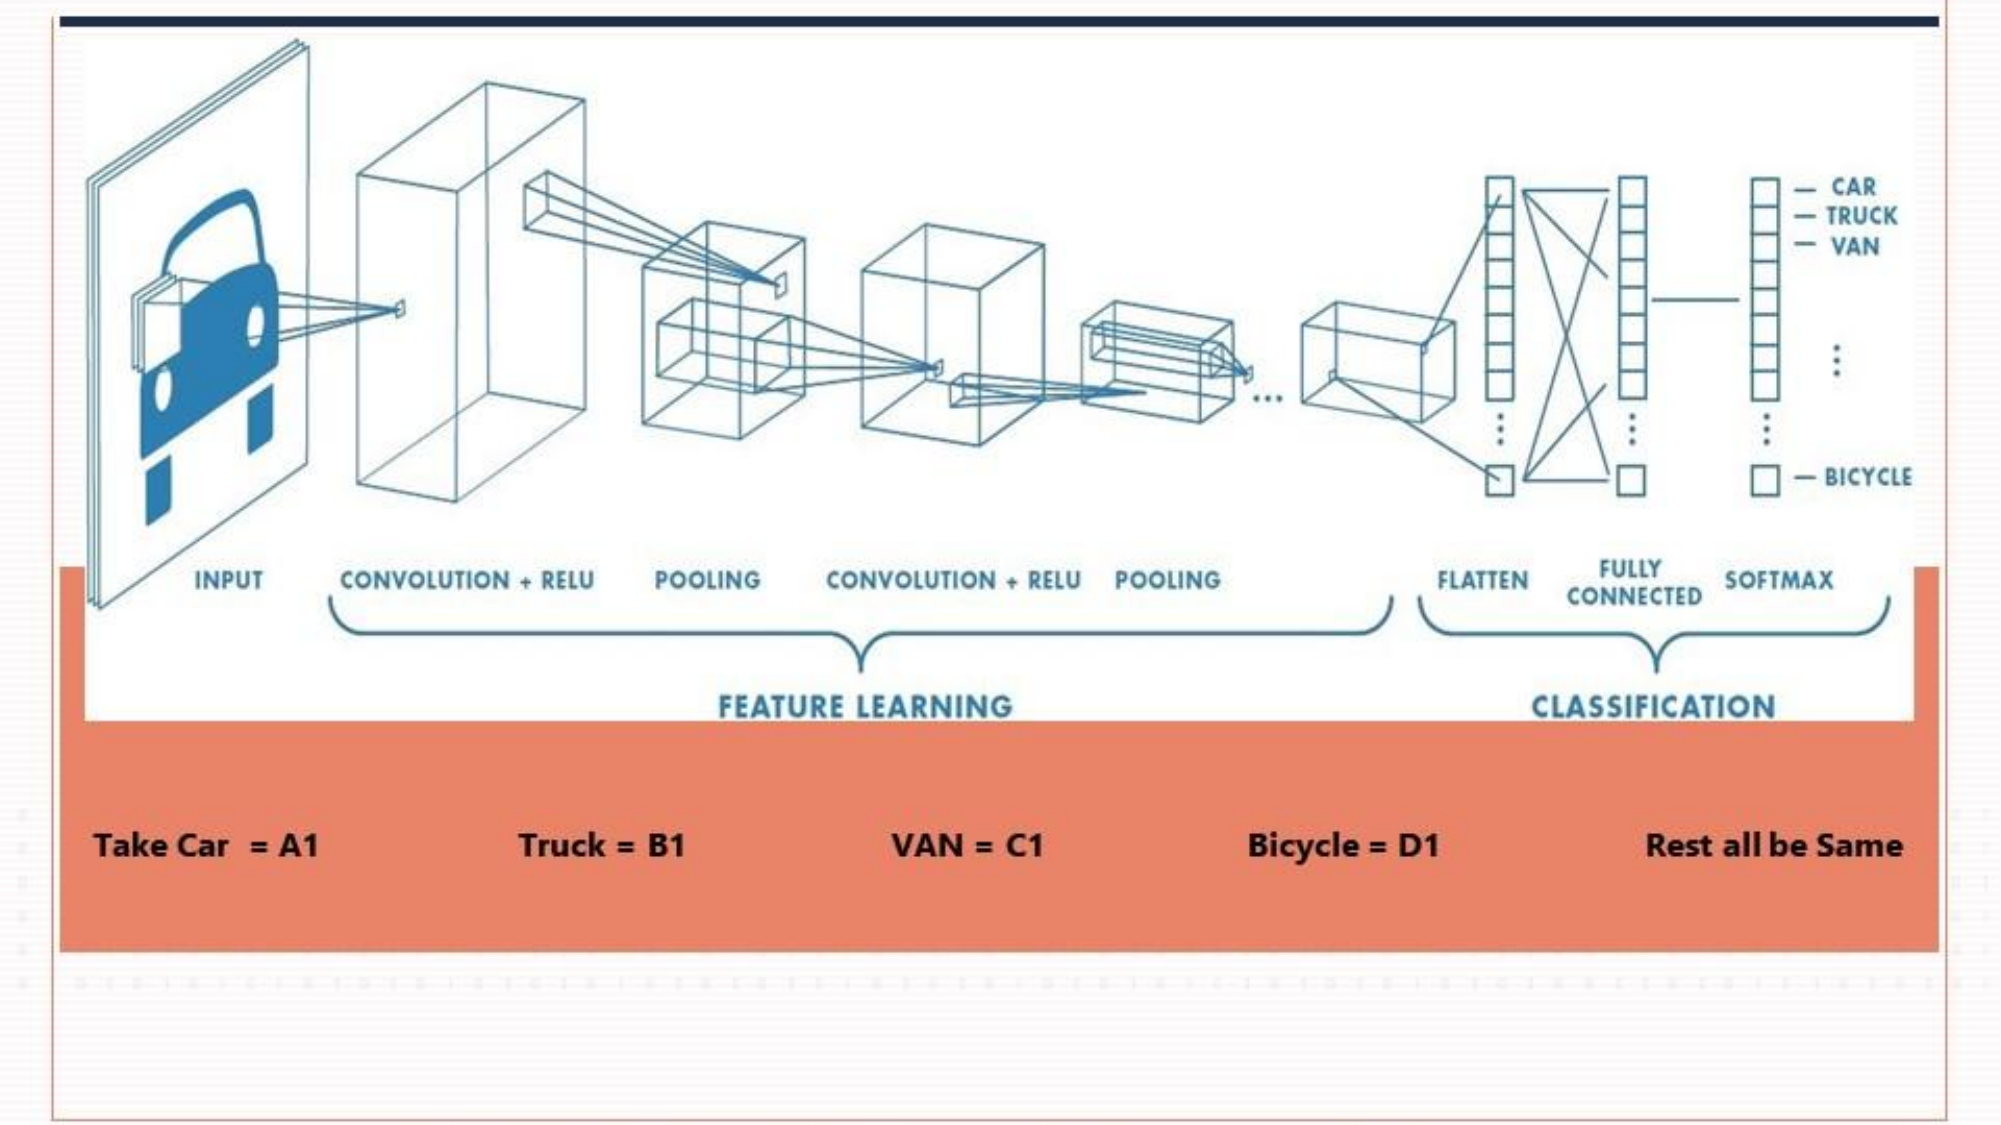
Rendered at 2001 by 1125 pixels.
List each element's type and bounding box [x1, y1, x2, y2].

list [0, 0, 2000, 1125]
